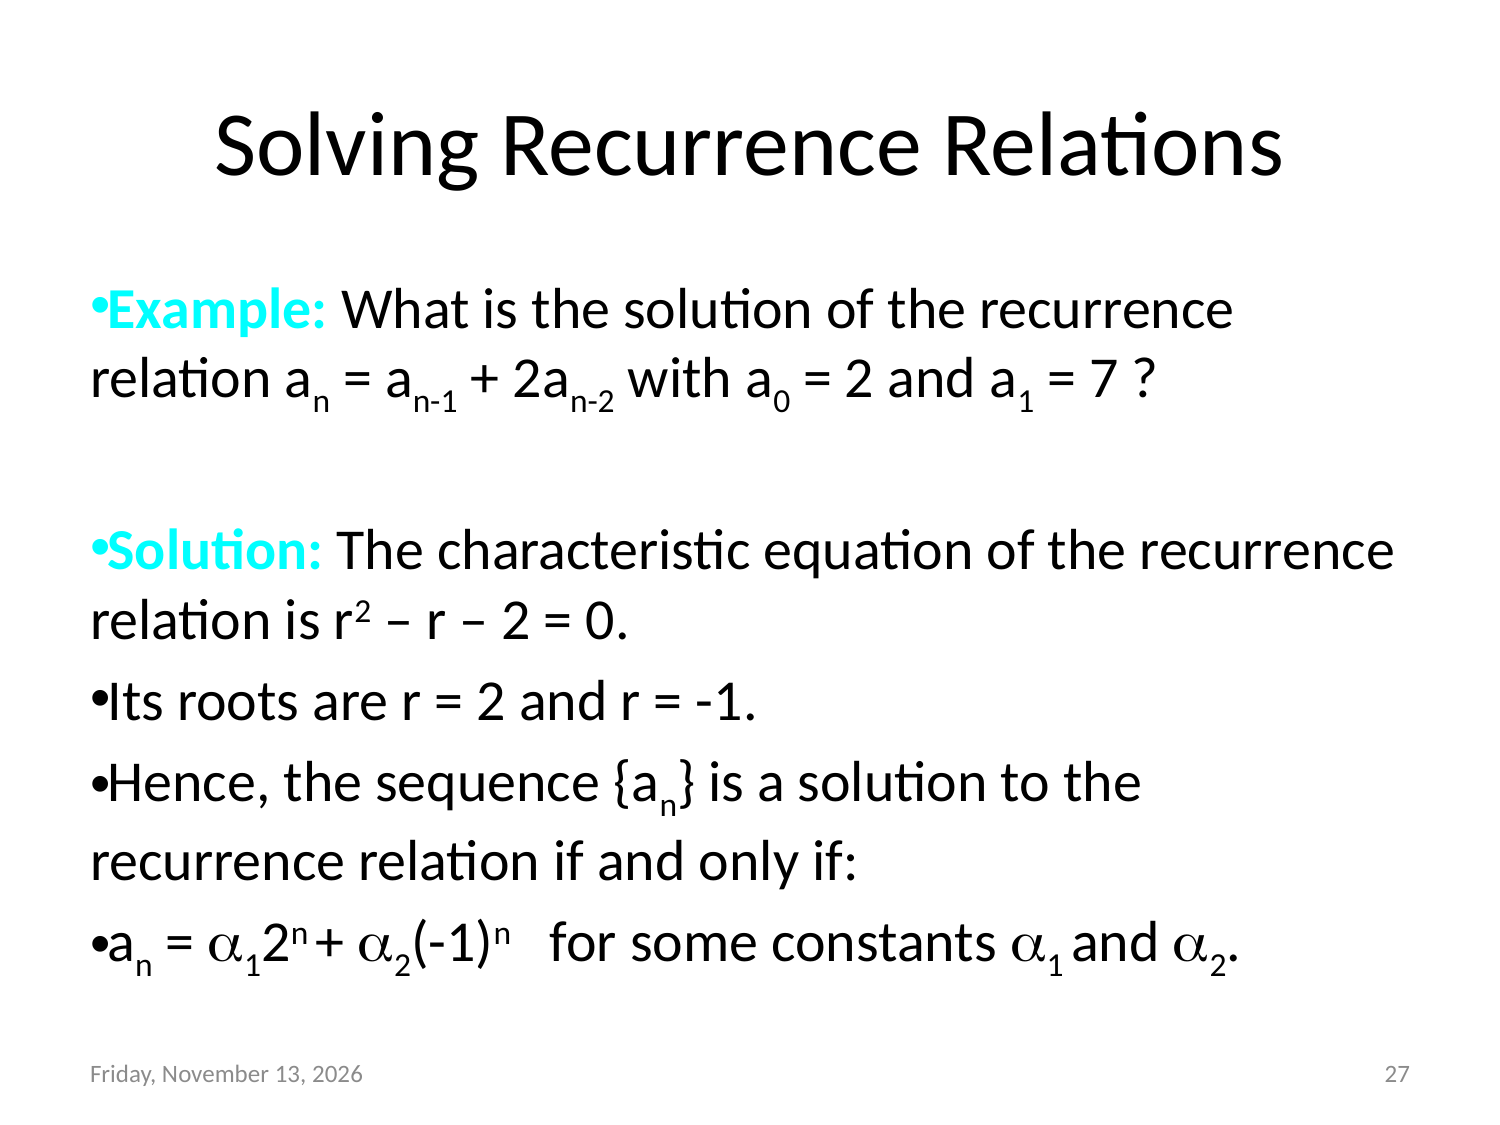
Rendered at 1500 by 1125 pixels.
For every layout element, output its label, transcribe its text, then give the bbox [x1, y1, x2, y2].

list Example: What is the solution of the recurrence relation an = an-1 + 2an-2 with a0 = 2 and a1 = 7 ? Solution: The characteristic equation of the recurrence relation is r2 – r – 2 = 0. Its roots are r = 2 and r = -1. Hence, the sequence {an} is a solution to the recurrence relation if and only if: an = 12n + 2(-1)n for some constants 1 and 2. [75, 262, 1425, 1005]
title Solving Recurrence Relations [75, 45, 1425, 233]
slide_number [75, 1042, 425, 1103]
slide_number 27 [1074, 1042, 1425, 1103]
